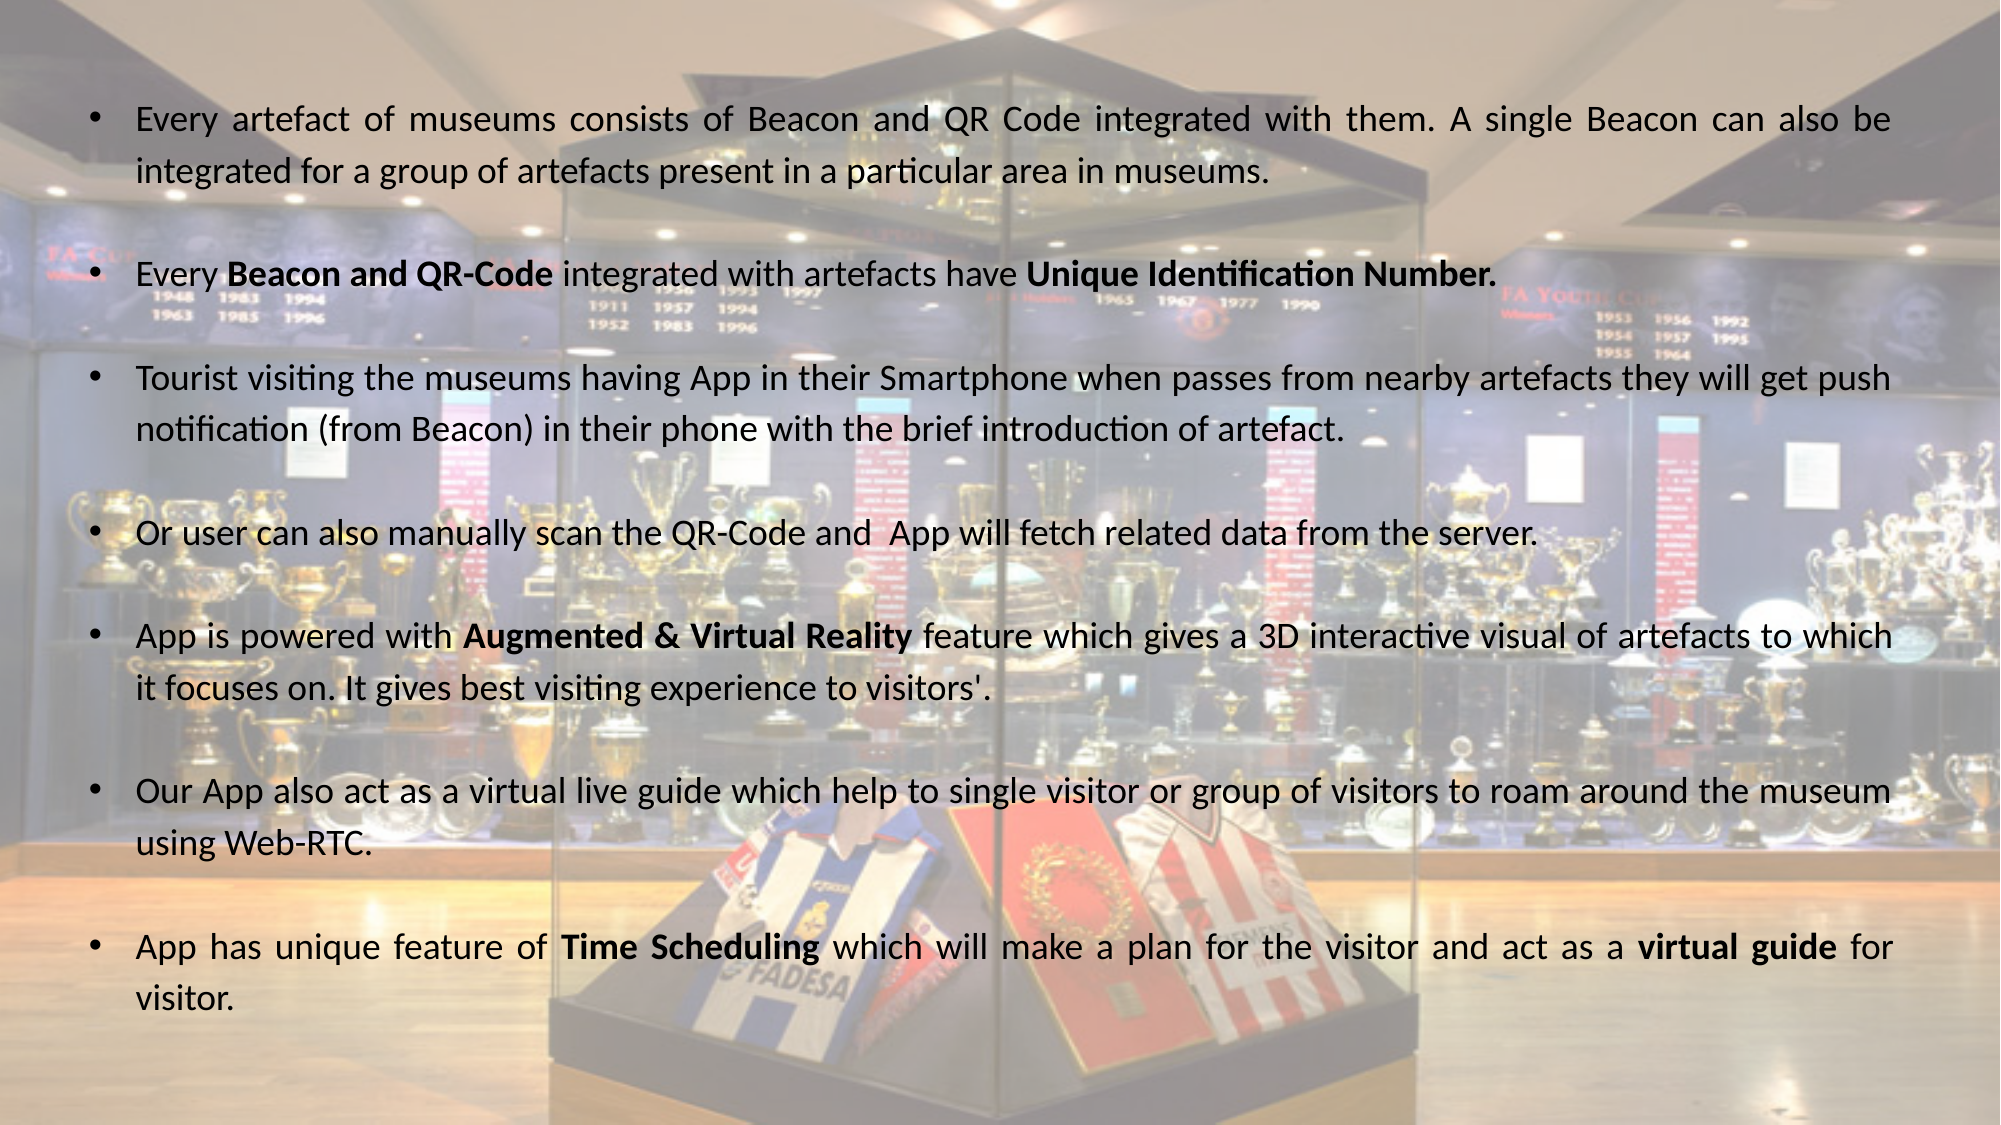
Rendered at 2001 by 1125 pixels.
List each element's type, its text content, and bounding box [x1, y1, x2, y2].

text_box Every artefact of museums consists of Beacon and QR Code integrated with them. A single Beacon can also be integrated for a group of artefacts present in a particular area in museums. Every Beacon and QR-Code integrated with artefacts have Unique Identification Number. Tourist visiting the museums having App in their Smartphone when passes from nearby artefacts they will get push notification (from Beacon) in their phone with the brief introduction of artefact. Or user can also manually scan the QR-Code and App will fetch related data from the server. App is powered with Augmented & Virtual Reality feature which gives a 3D interactive visual of artefacts to which it focuses on. It gives best visiting experience to visitors'. Our App also act as a virtual live guide which help to single visitor or group of visitors to roam around the museum using Web-RTC. App has unique feature of Time Scheduling which will make a plan for the visitor and act as a virtual guide for visitor. [73, 79, 1909, 1078]
